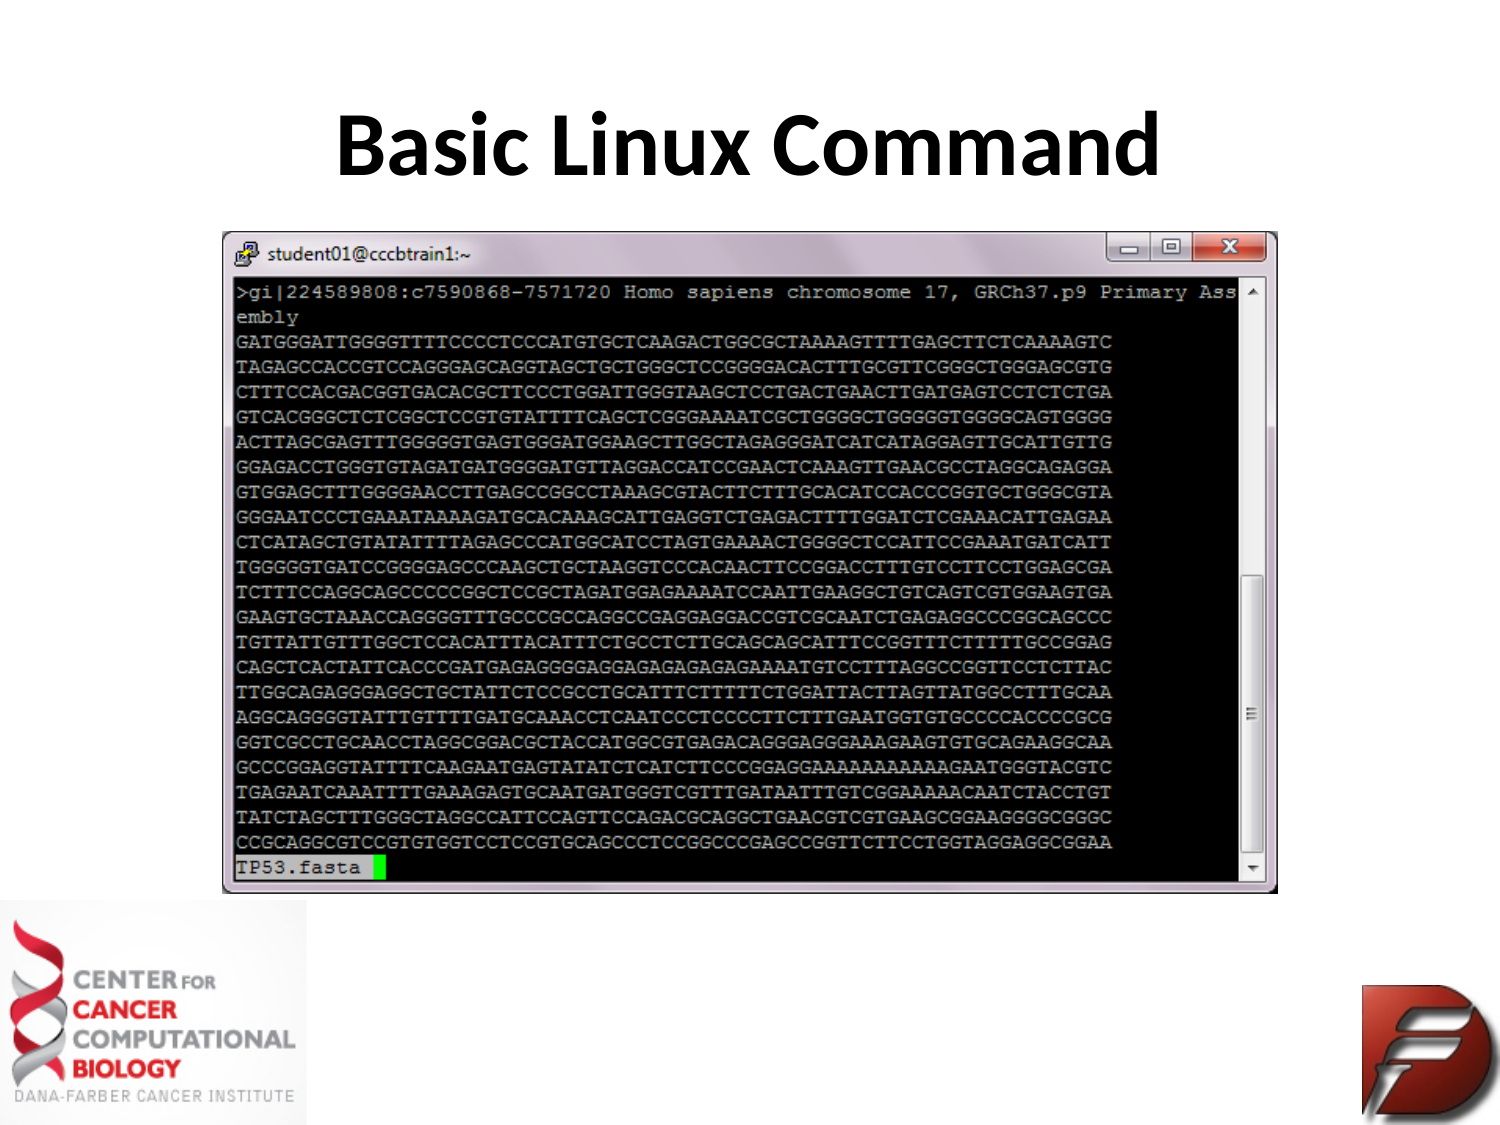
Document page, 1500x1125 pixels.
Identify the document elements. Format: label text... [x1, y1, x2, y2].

picture [222, 230, 1278, 894]
title Basic Linux Command [75, 45, 1425, 233]
picture [0, 900, 307, 1125]
picture [1362, 985, 1500, 1125]
